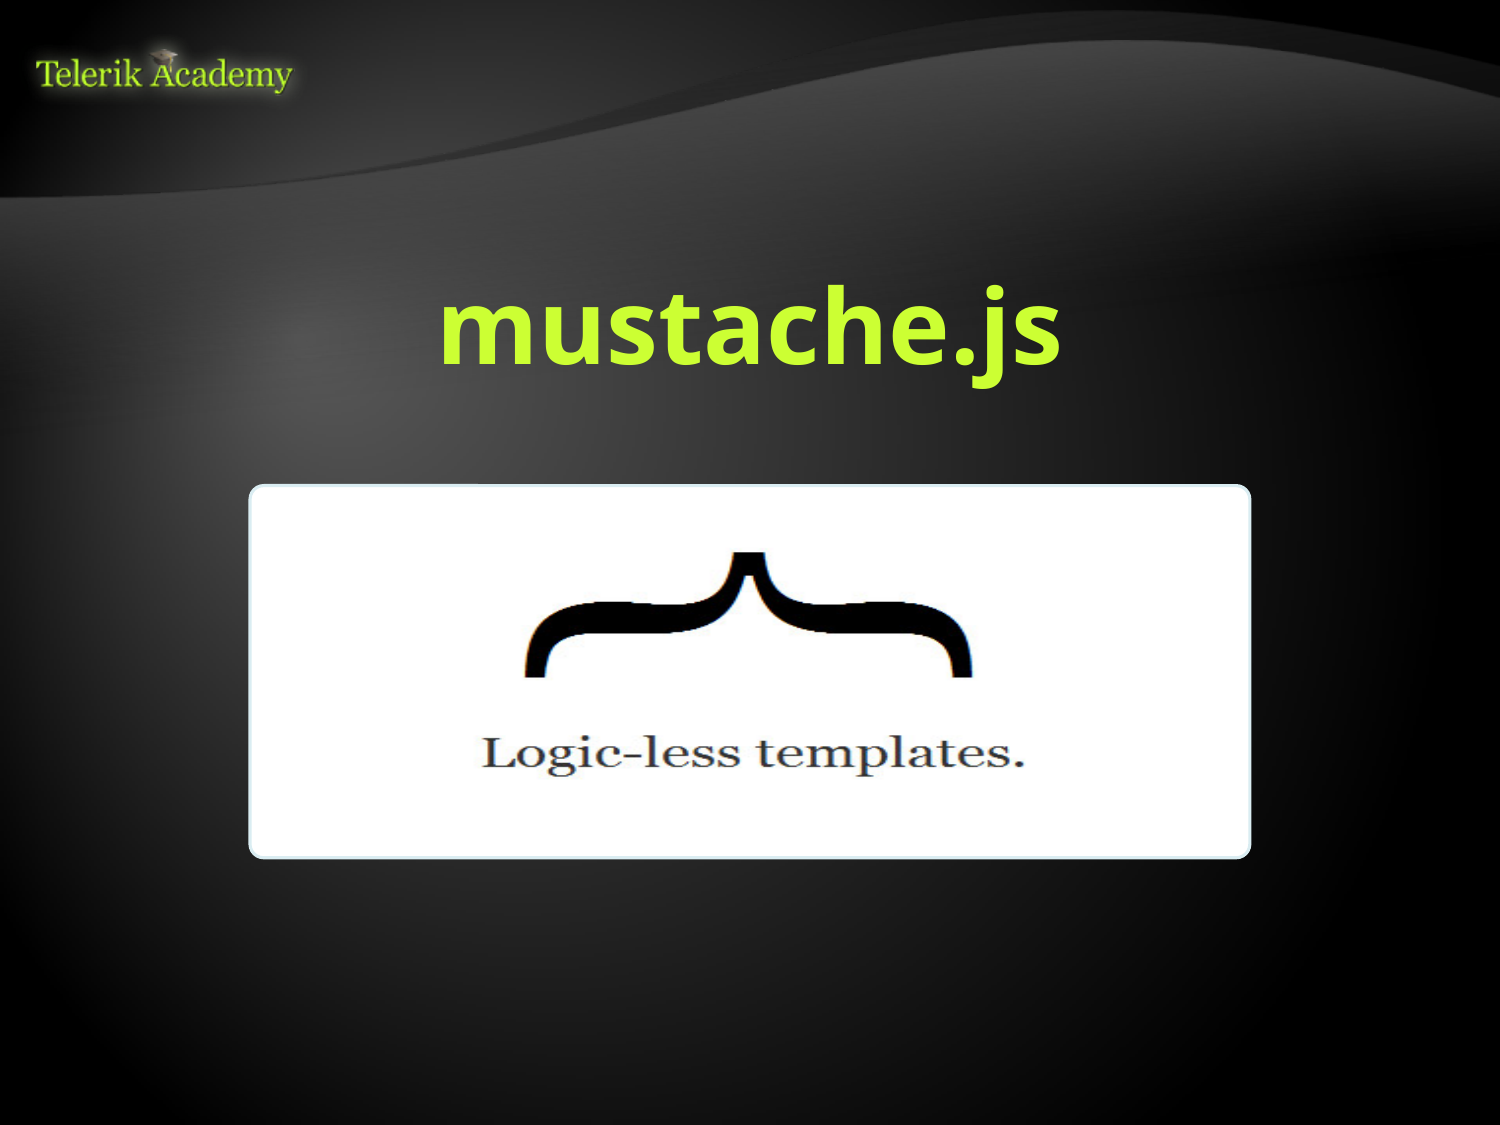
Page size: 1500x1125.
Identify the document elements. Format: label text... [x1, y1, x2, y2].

title mustache.js [99, 270, 1400, 383]
picture [0, 0, 1500, 1125]
